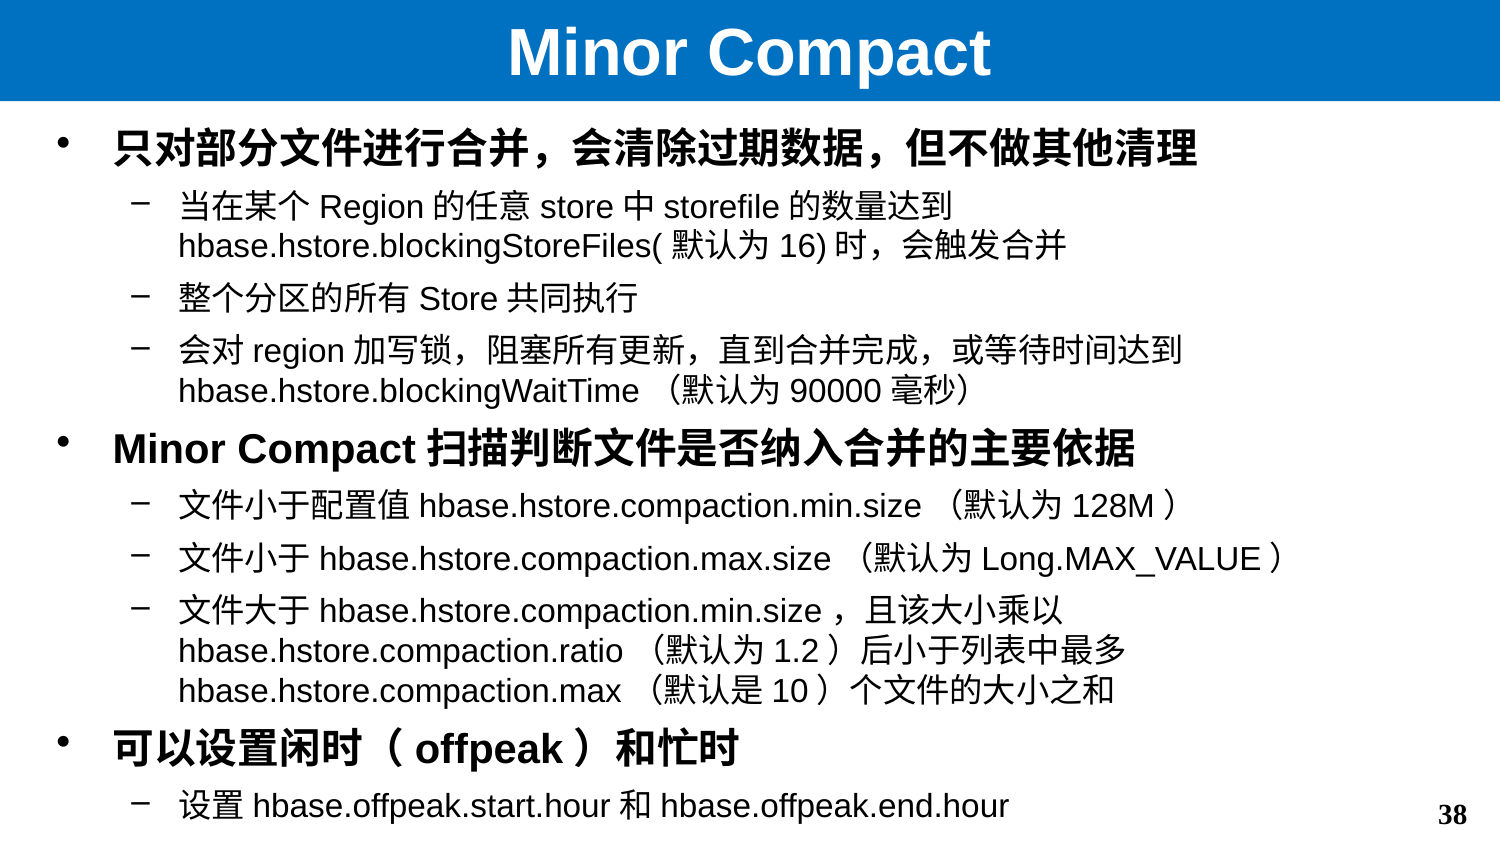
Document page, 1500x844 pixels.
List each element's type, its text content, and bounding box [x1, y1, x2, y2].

list 只对部分文件进行合并，会清除过期数据，但不做其他清理 当在某个Region的任意store中storefile的数量达到hbase.hstore.blockingStoreFiles(默认为16)时，会触发合并 整个分区的所有Store共同执行 会对region加写锁，阻塞所有更新，直到合并完成，或等待时间达到hbase.hstore.blockingWaitTime（默认为90000毫秒） Minor Compact扫描判断文件是否纳入合并的主要依据 文件小于配置值hbase.hstore.compaction.min.size（默认为128M） 文件小于hbase.hstore.compaction.max.size（默认为Long.MAX_VALUE） 文件大于hbase.hstore.compaction.min.size，且该大小乘以hbase.hstore.compaction.ratio（默认为1.2）后小于列表中最多hbase.hstore.compaction.max（默认是10）个文件的大小之和 可以设置闲时（offpeak）和忙时 设置hbase.offpeak.start.hour和hbase.offpeak.end.hour [41, 114, 1447, 739]
title Minor Compact [0, 0, 1500, 102]
